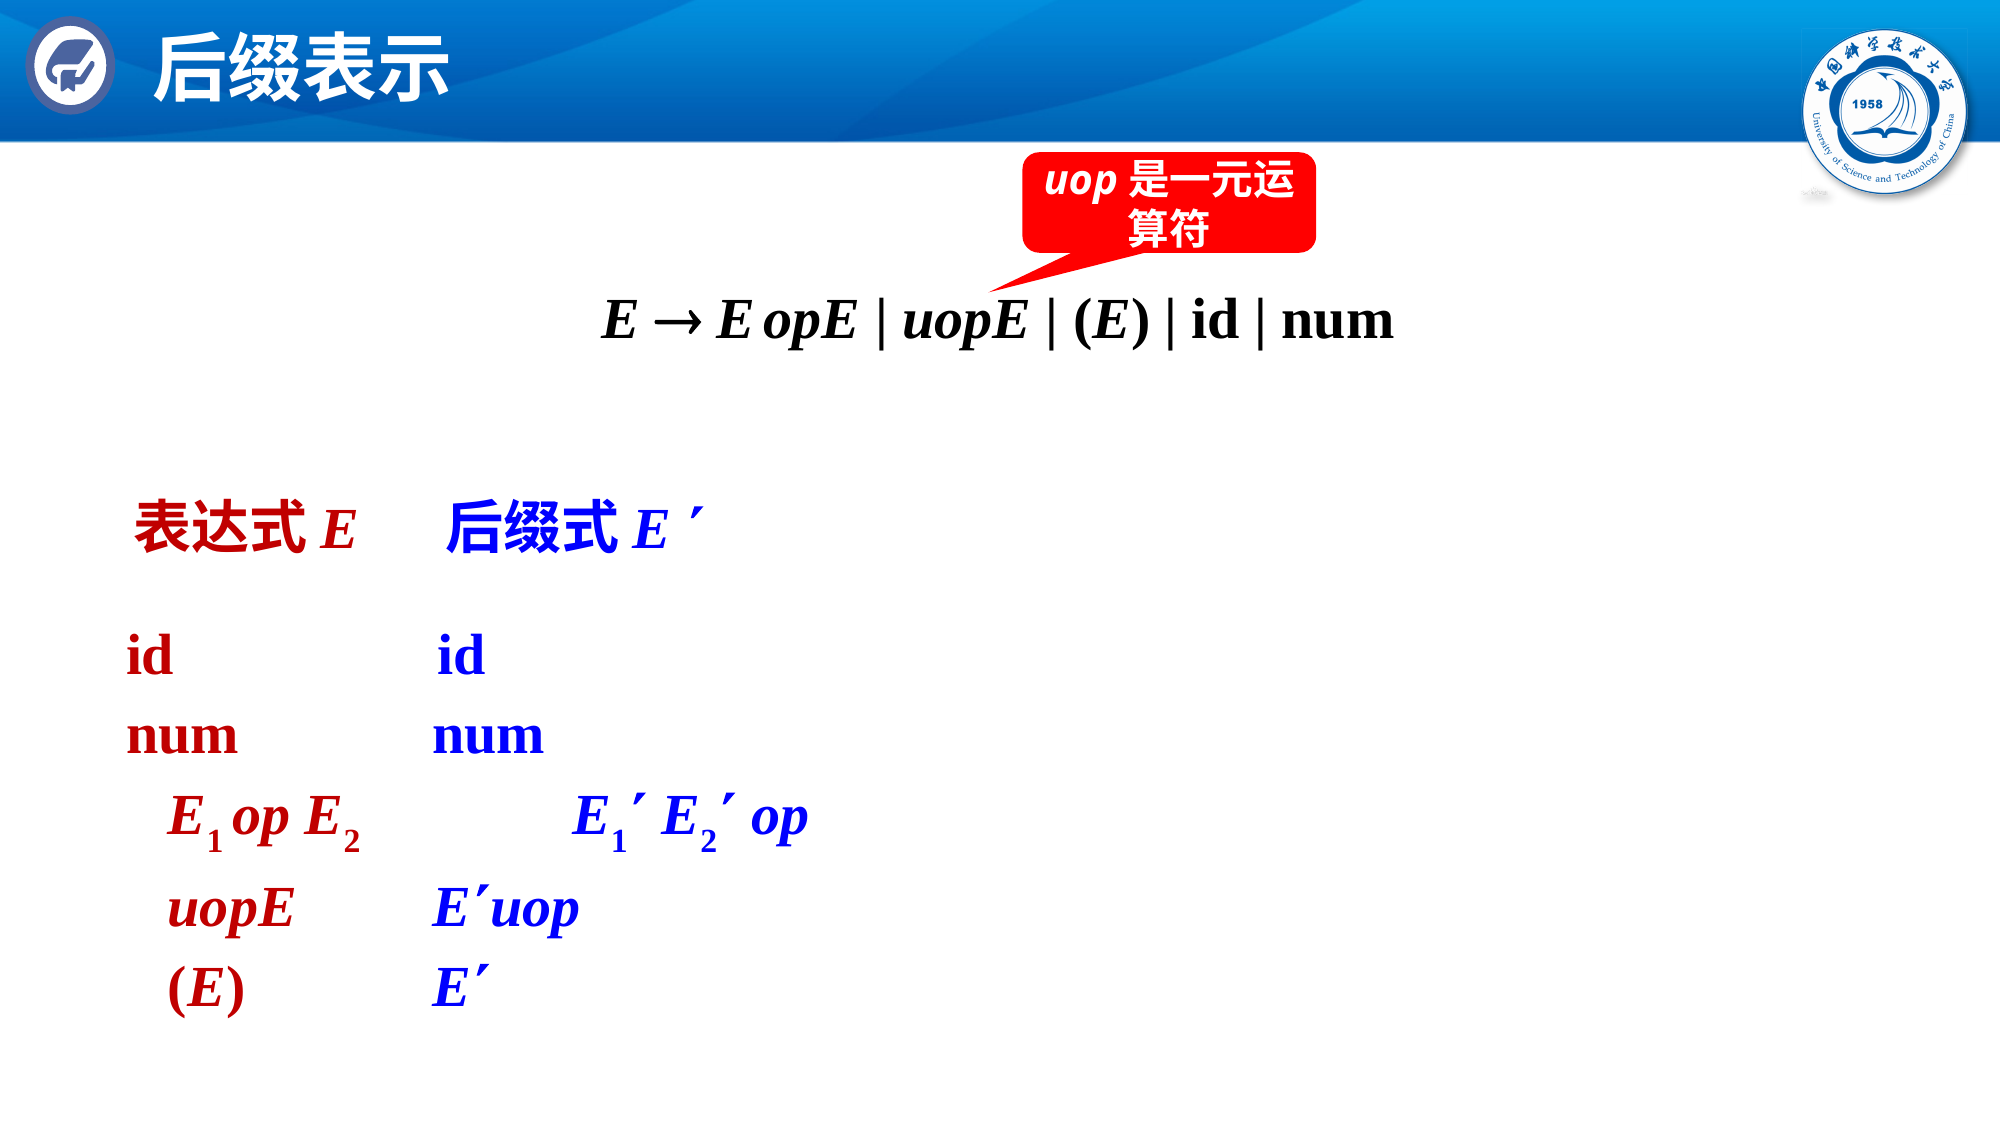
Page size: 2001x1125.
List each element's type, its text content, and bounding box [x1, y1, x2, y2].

text_box uop是一元运算符 [988, 151, 1318, 294]
picture [0, 0, 2000, 204]
title 后缀表示 [137, 10, 1707, 132]
list E  E opE | uopE | (E) | id | num 表达式E 后缀式E  id id num num E1 op E2 E1 E2 op uopE Euop (E) E [31, 172, 1966, 1031]
